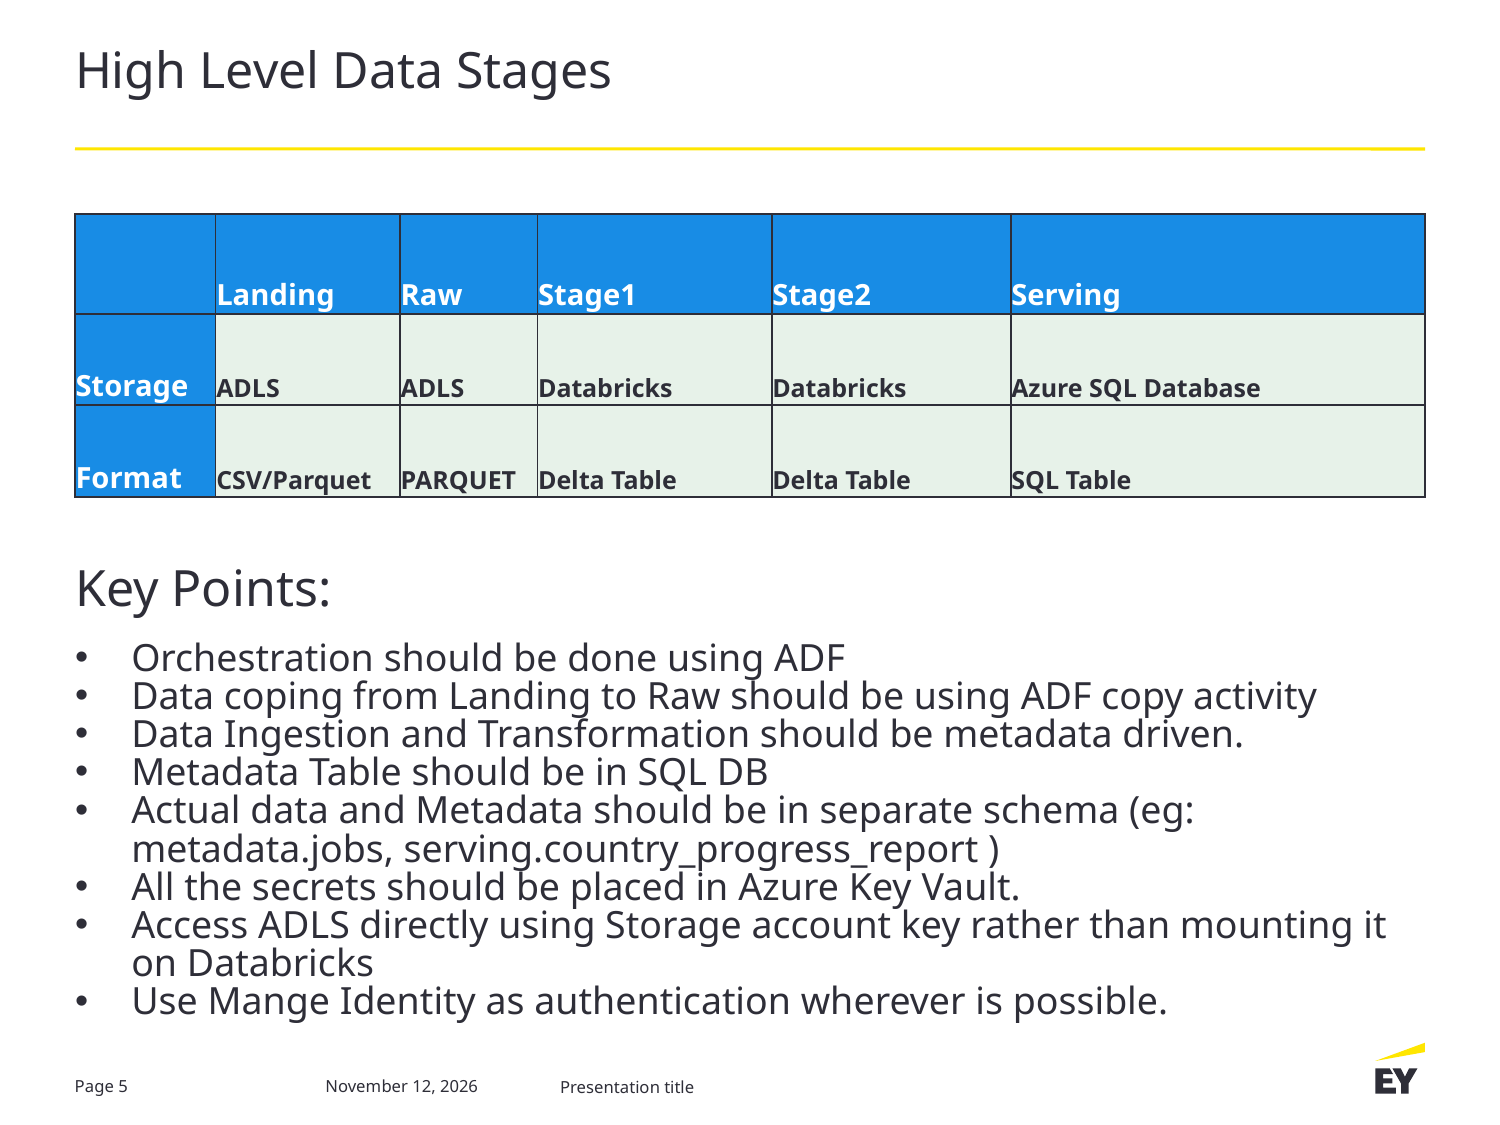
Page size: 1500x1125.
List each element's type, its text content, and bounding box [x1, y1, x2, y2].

table_cell Databricks [773, 315, 1010, 404]
text_box Key Points: [74, 565, 1425, 663]
table_cell ADLS [216, 315, 399, 404]
table_cell Azure SQL Database [1012, 315, 1424, 404]
table_header Stage2 [773, 215, 1010, 313]
table_cell PARQUET [401, 406, 537, 496]
table_header Stage1 [538, 215, 771, 313]
table_cell ADLS [401, 315, 537, 404]
table_header [76, 215, 215, 313]
table_header Landing [216, 215, 399, 313]
table_cell Format [76, 406, 215, 496]
table_cell SQL Table [1012, 406, 1424, 496]
table_header Raw [401, 215, 537, 313]
table_cell CSV/Parquet [216, 406, 399, 496]
table_cell Delta Table [773, 406, 1010, 496]
title High Level Data Stages [75, 48, 1425, 146]
table_cell Storage [76, 315, 215, 404]
table_header Serving [1012, 215, 1424, 313]
text_box Orchestration should be done using ADF Data coping from Landing to Raw should be using ADF copy activity Data Ingestion and Transformation should be metadata driven. Metadata Table should be in SQL DB Actual data and Metadata should be in separate schema (eg: metadata.jobs, serving.country_progress_report ) All the secrets should be placed in Azure Key Vault. Access ADLS directly using Storage account key rather than mounting it on Databricks Use Mange Identity as authentication wherever is possible. [74, 663, 1425, 955]
table_cell Databricks [538, 315, 771, 404]
table_cell Delta Table [538, 406, 771, 496]
